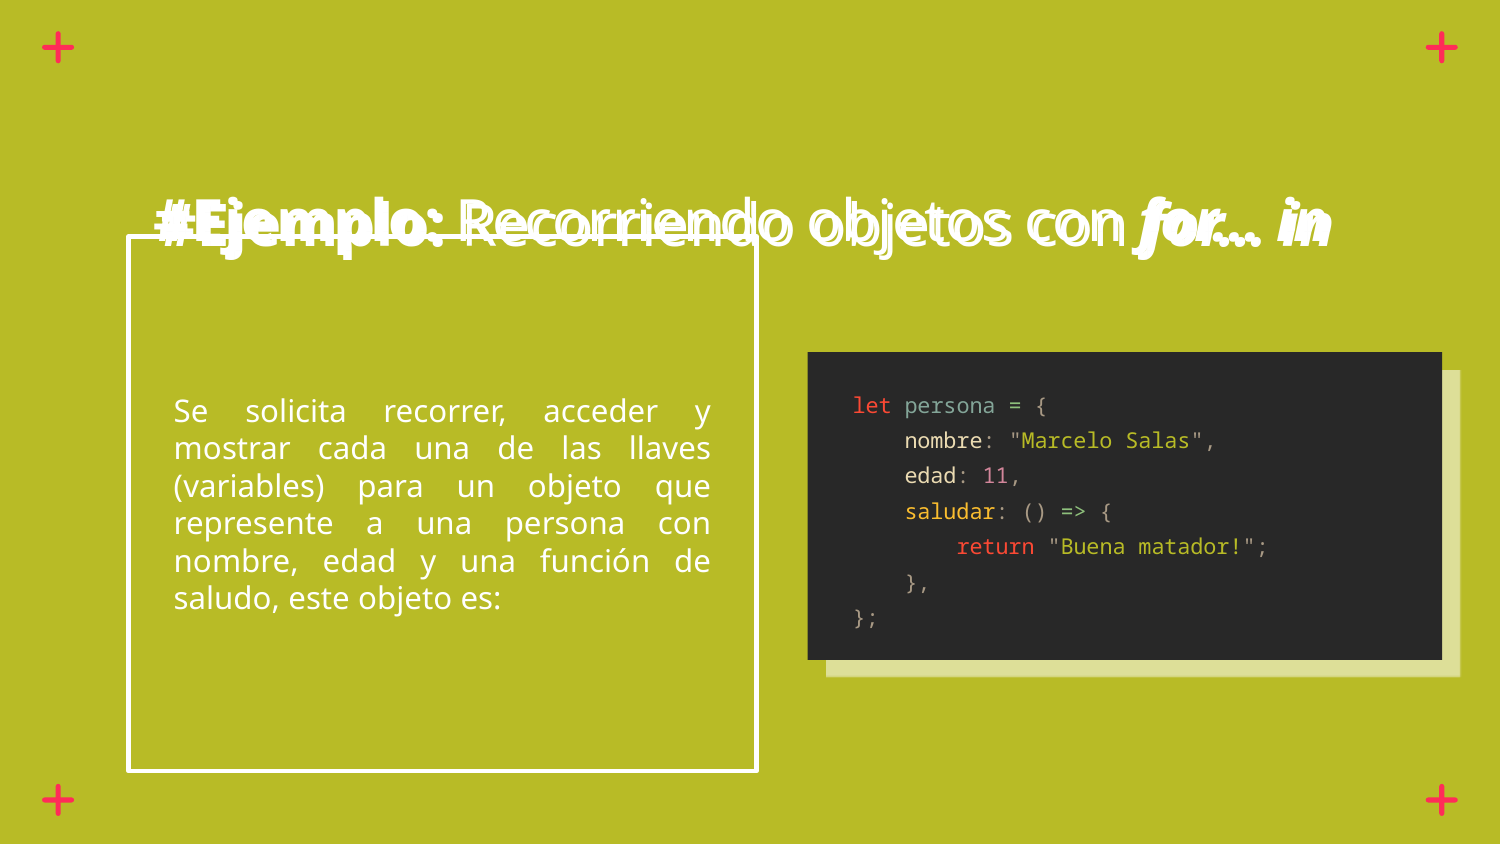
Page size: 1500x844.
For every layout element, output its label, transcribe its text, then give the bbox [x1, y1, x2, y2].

title #Ejemplo: Recorriendo objetos con for… in [119, 171, 1364, 265]
text_box let persona = { nombre: "Marcelo Salas", edad: 11, saludar: () => { return "Buena matador!"; }, }; [807, 352, 1443, 660]
list Se solicita recorrer, acceder y mostrar cada una de las llaves (variables) para un objeto que represente a una persona con nombre, edad y una función de saludo, este objeto es: [128, 236, 757, 771]
